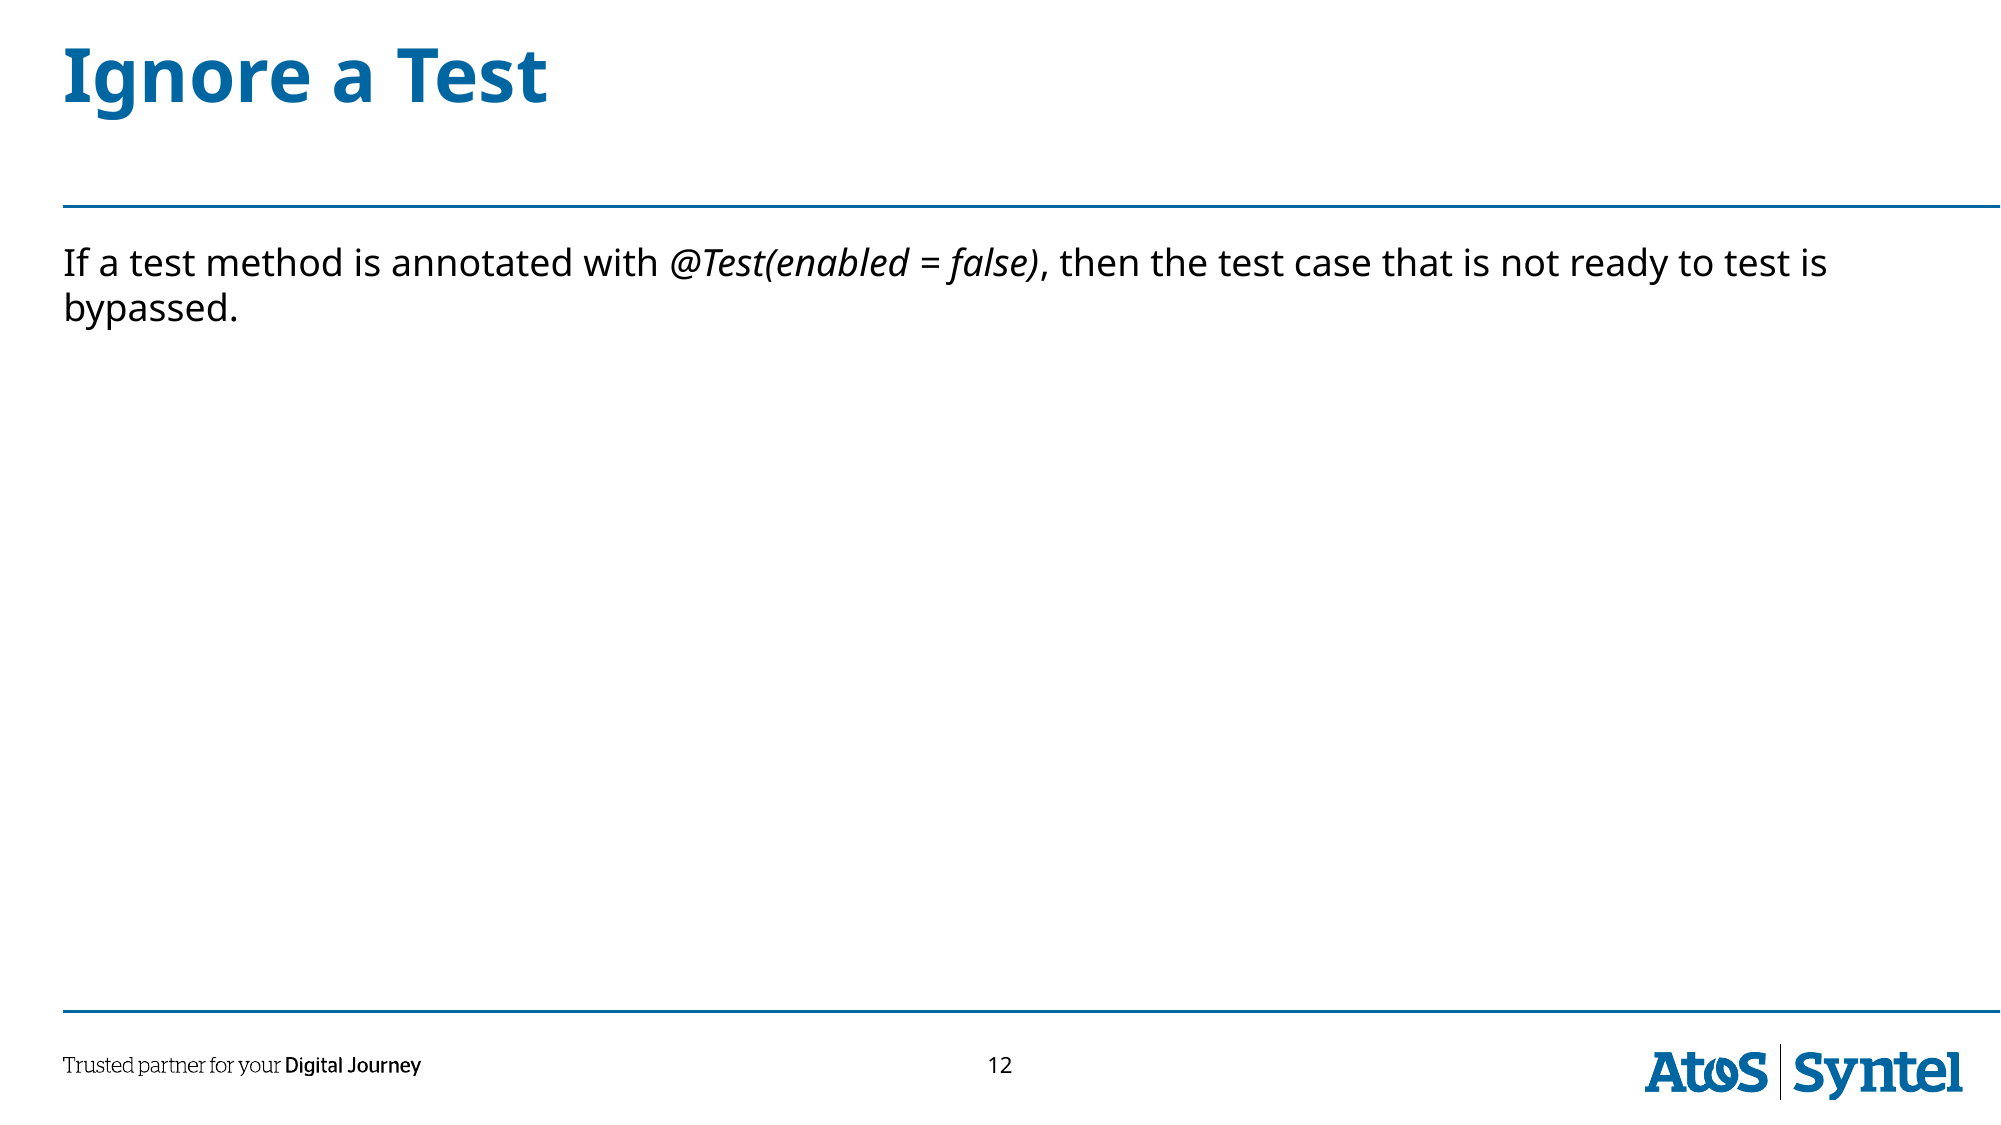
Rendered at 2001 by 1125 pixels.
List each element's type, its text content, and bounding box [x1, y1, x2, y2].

list Ignore a Test [63, 26, 1962, 185]
list If a test method is annotated with @Test(enabled = false), then the test case that is not ready to test is bypassed. [63, 238, 1962, 983]
